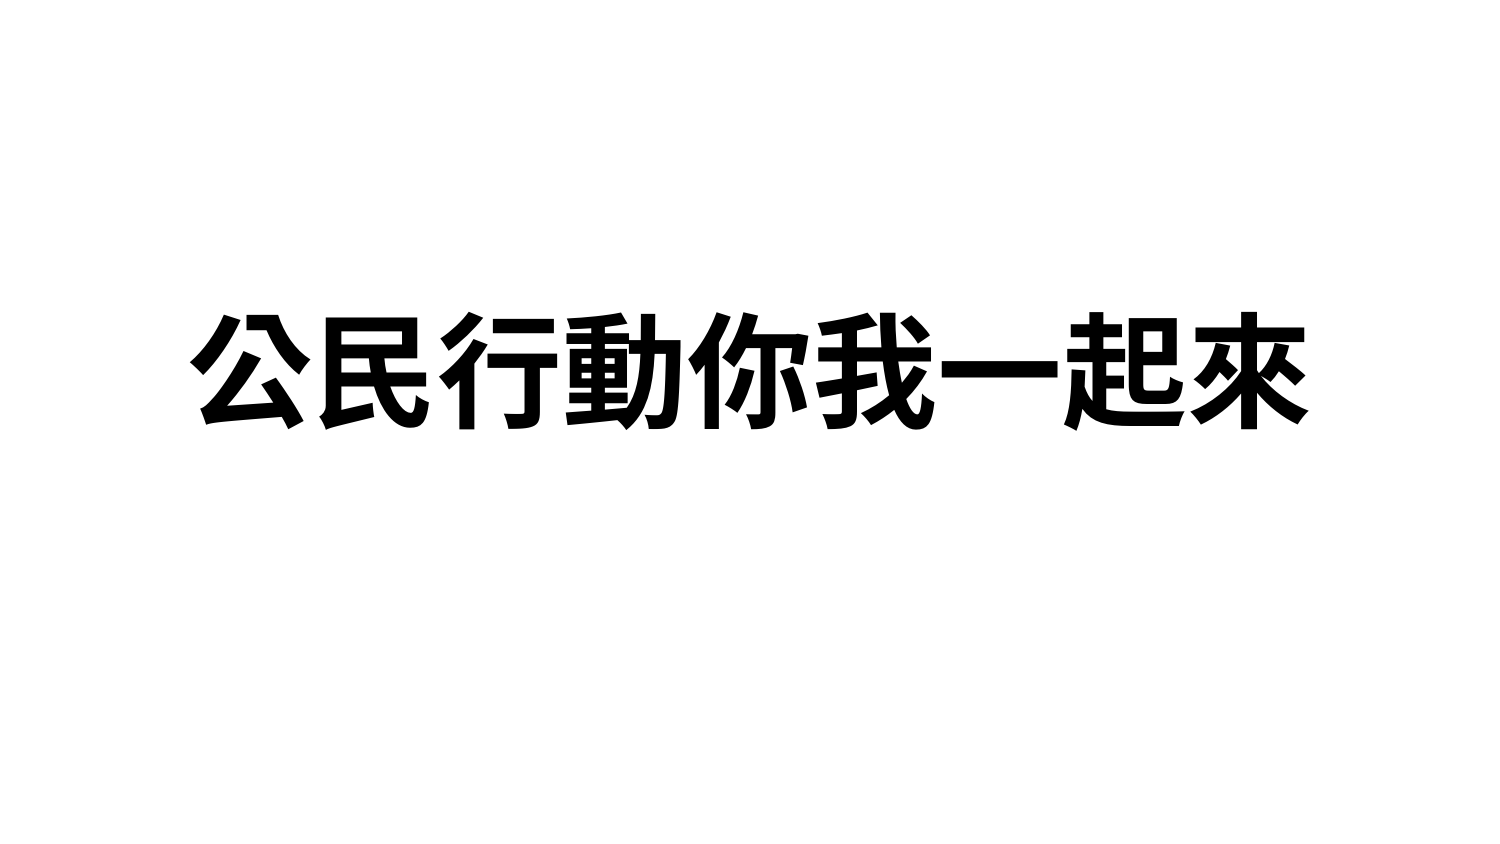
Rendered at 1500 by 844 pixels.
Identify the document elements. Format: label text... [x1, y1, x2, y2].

title 公民行動你我一起來 [51, 122, 1449, 459]
